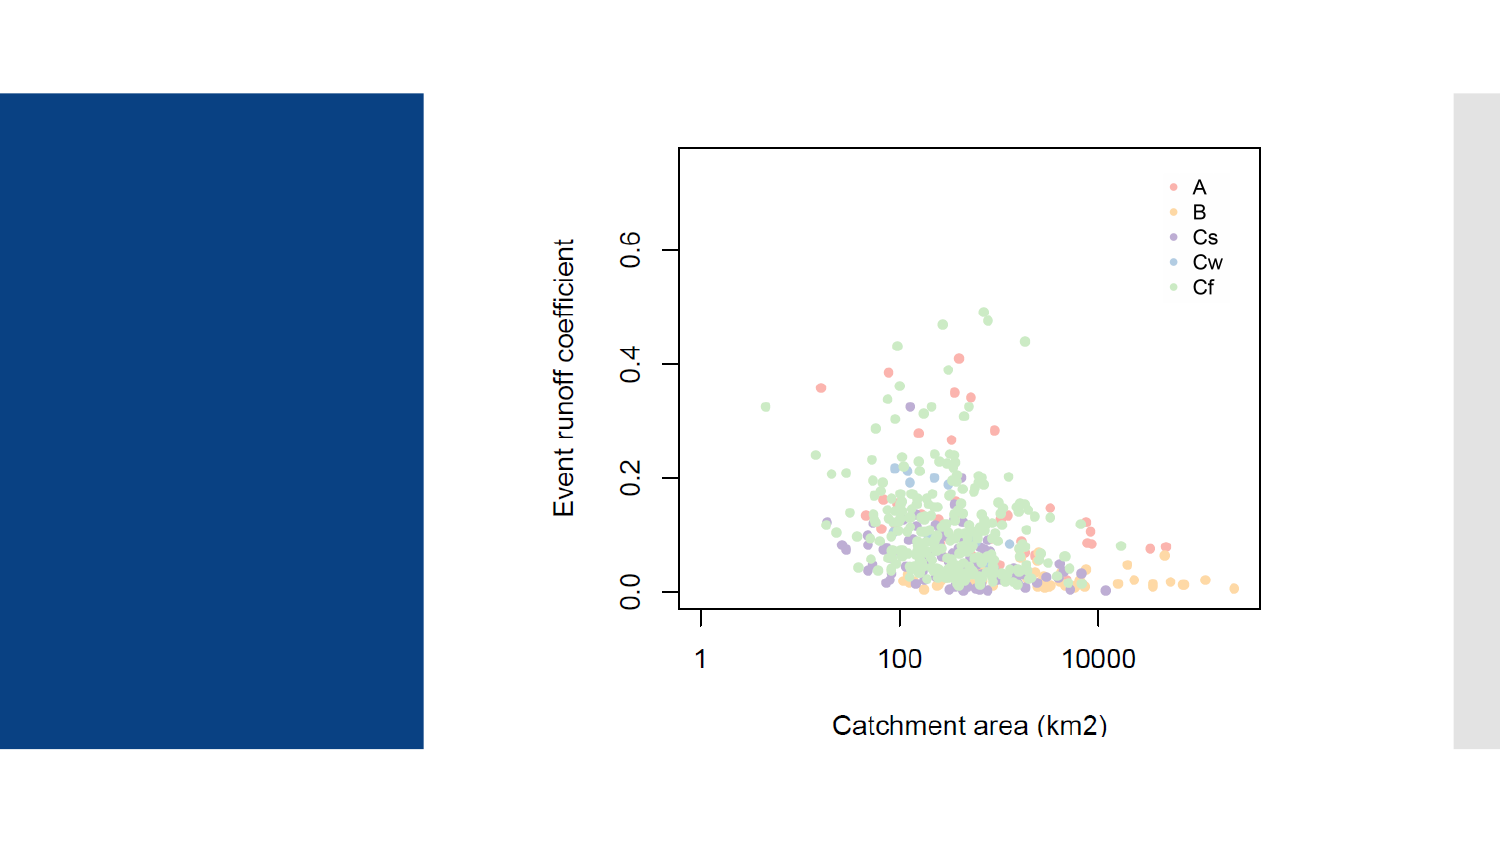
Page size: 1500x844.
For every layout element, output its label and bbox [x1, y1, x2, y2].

picture [548, 138, 1271, 737]
